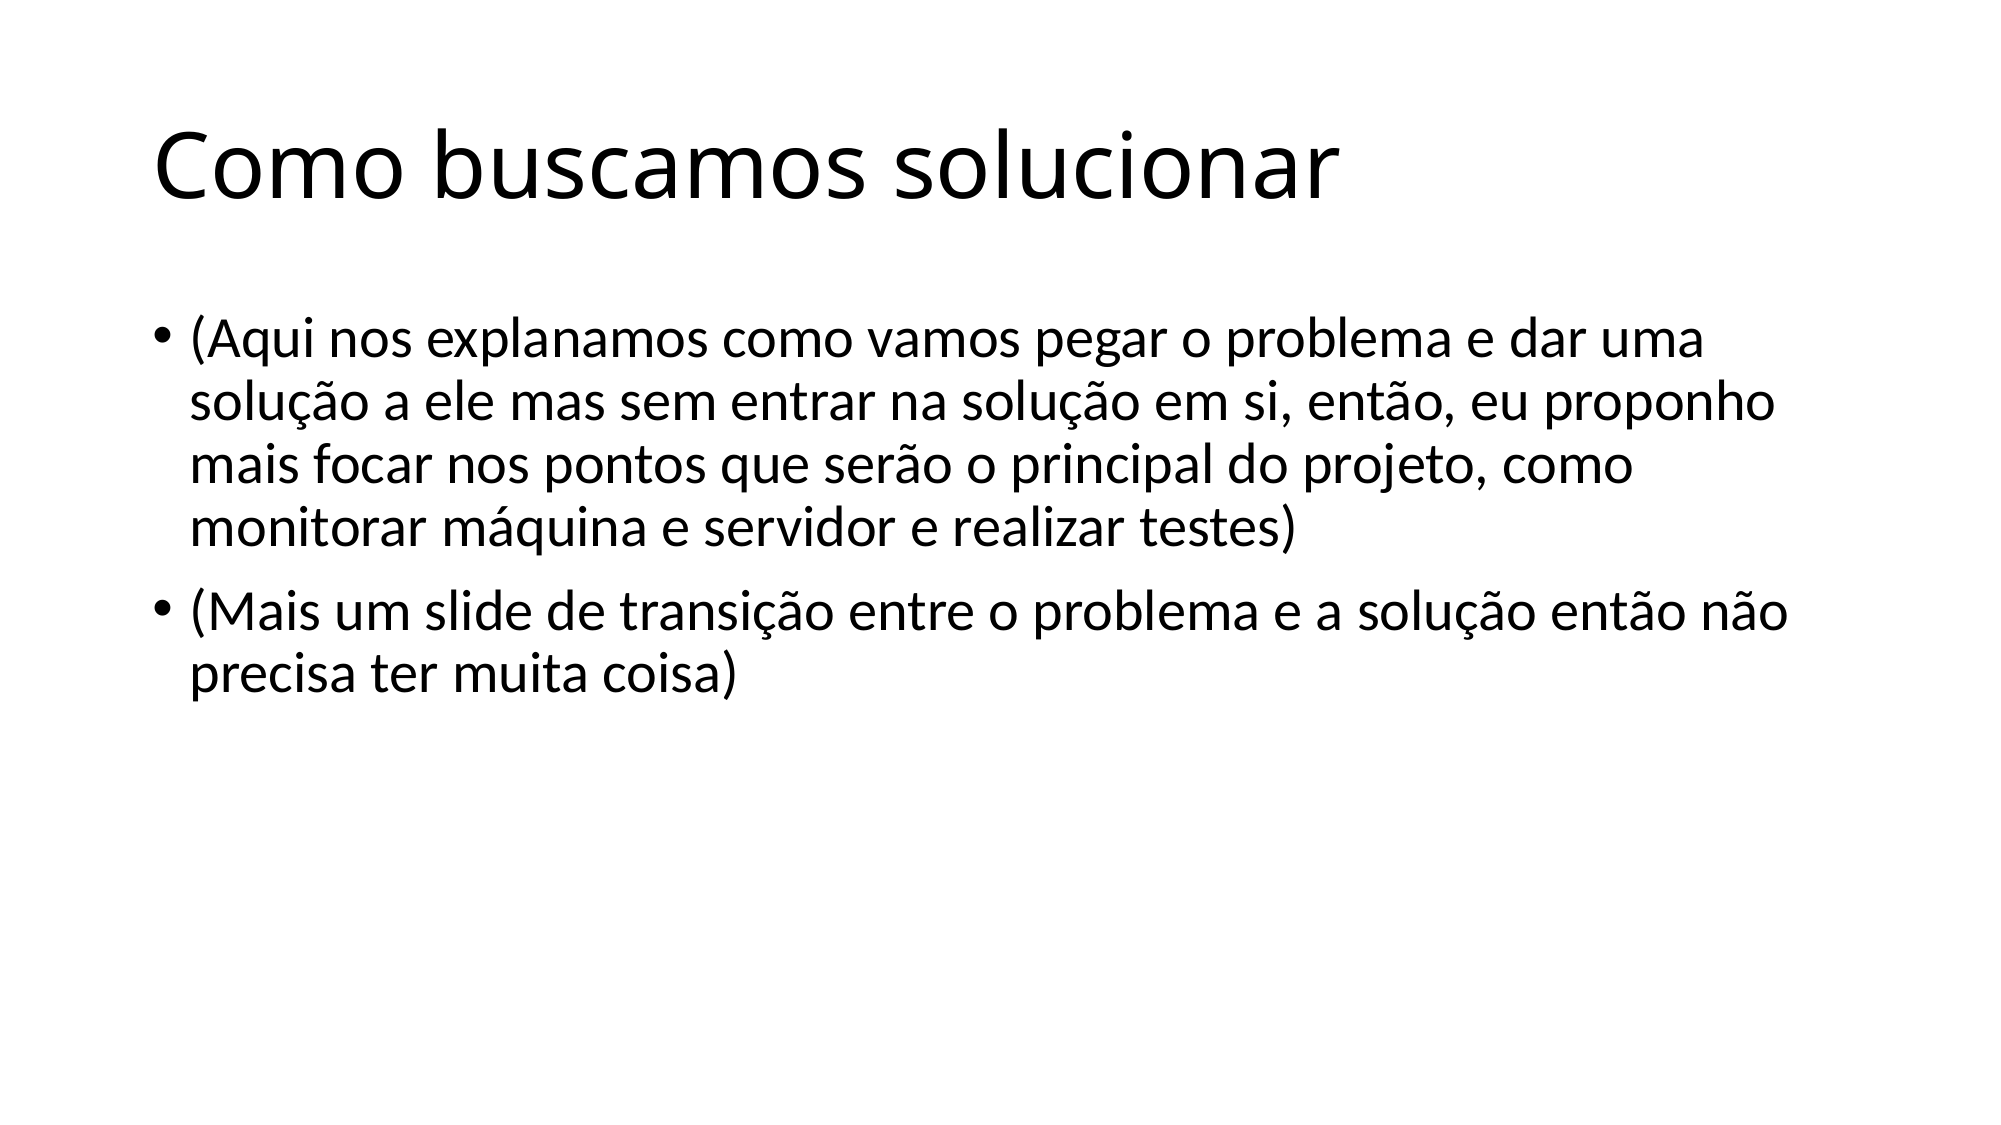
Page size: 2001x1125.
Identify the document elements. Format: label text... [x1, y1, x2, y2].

title Como buscamos solucionar [137, 59, 1863, 278]
list (Aqui nos explanamos como vamos pegar o problema e dar uma solução a ele mas sem entrar na solução em si, então, eu proponho mais focar nos pontos que serão o principal do projeto, como monitorar máquina e servidor e realizar testes) (Mais um slide de transição entre o problema e a solução então não precisa ter muita coisa) [137, 299, 1863, 1014]
